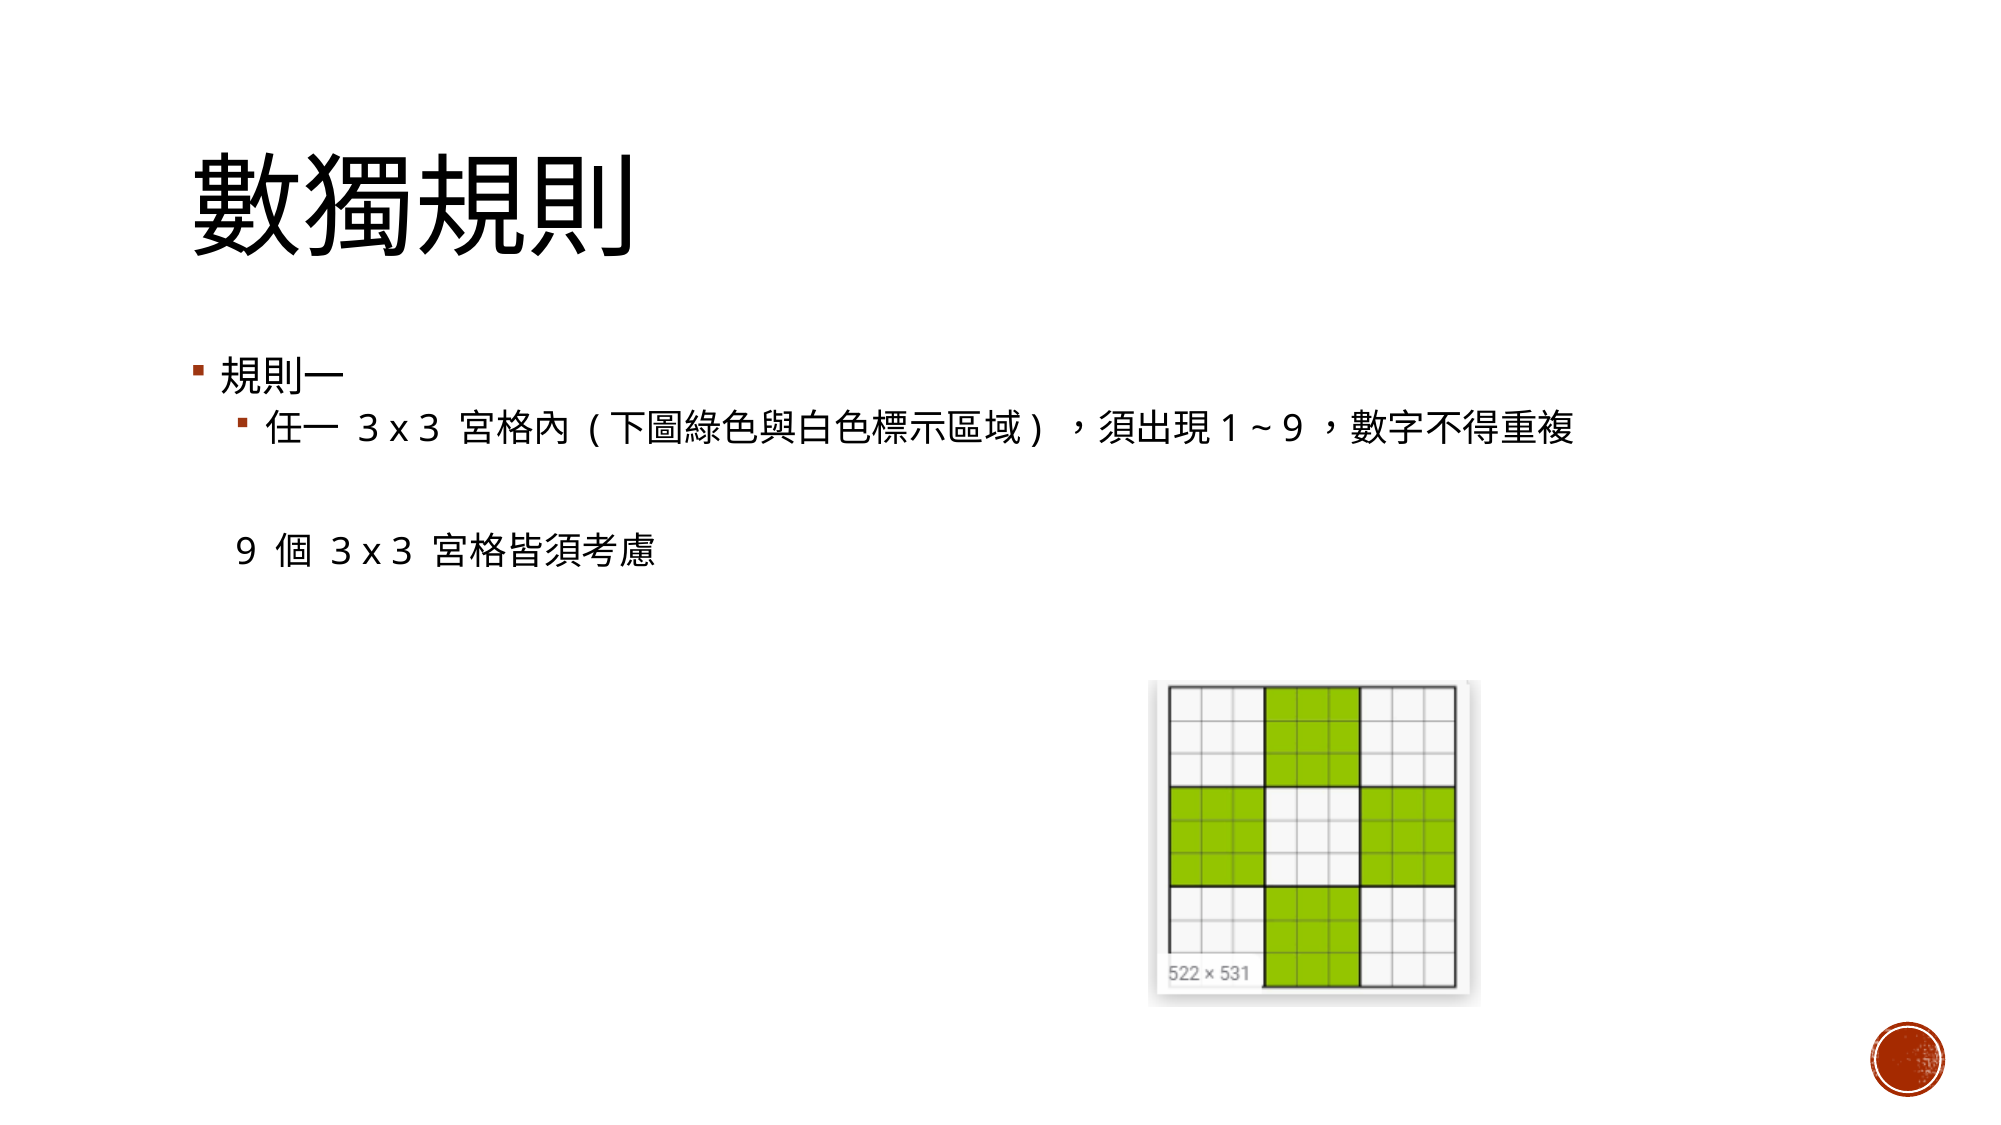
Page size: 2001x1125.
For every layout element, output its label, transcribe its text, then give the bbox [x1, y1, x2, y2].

picture [1148, 680, 1481, 1007]
title 數獨規則 [175, 79, 1826, 344]
list 規則一 任一 3 x 3 宮格內 (下圖綠色與白色標示區域) ，須出現1 ~ 9，數字不得重複 9 個 3 x 3 宮格皆須考慮 [175, 348, 1826, 1013]
